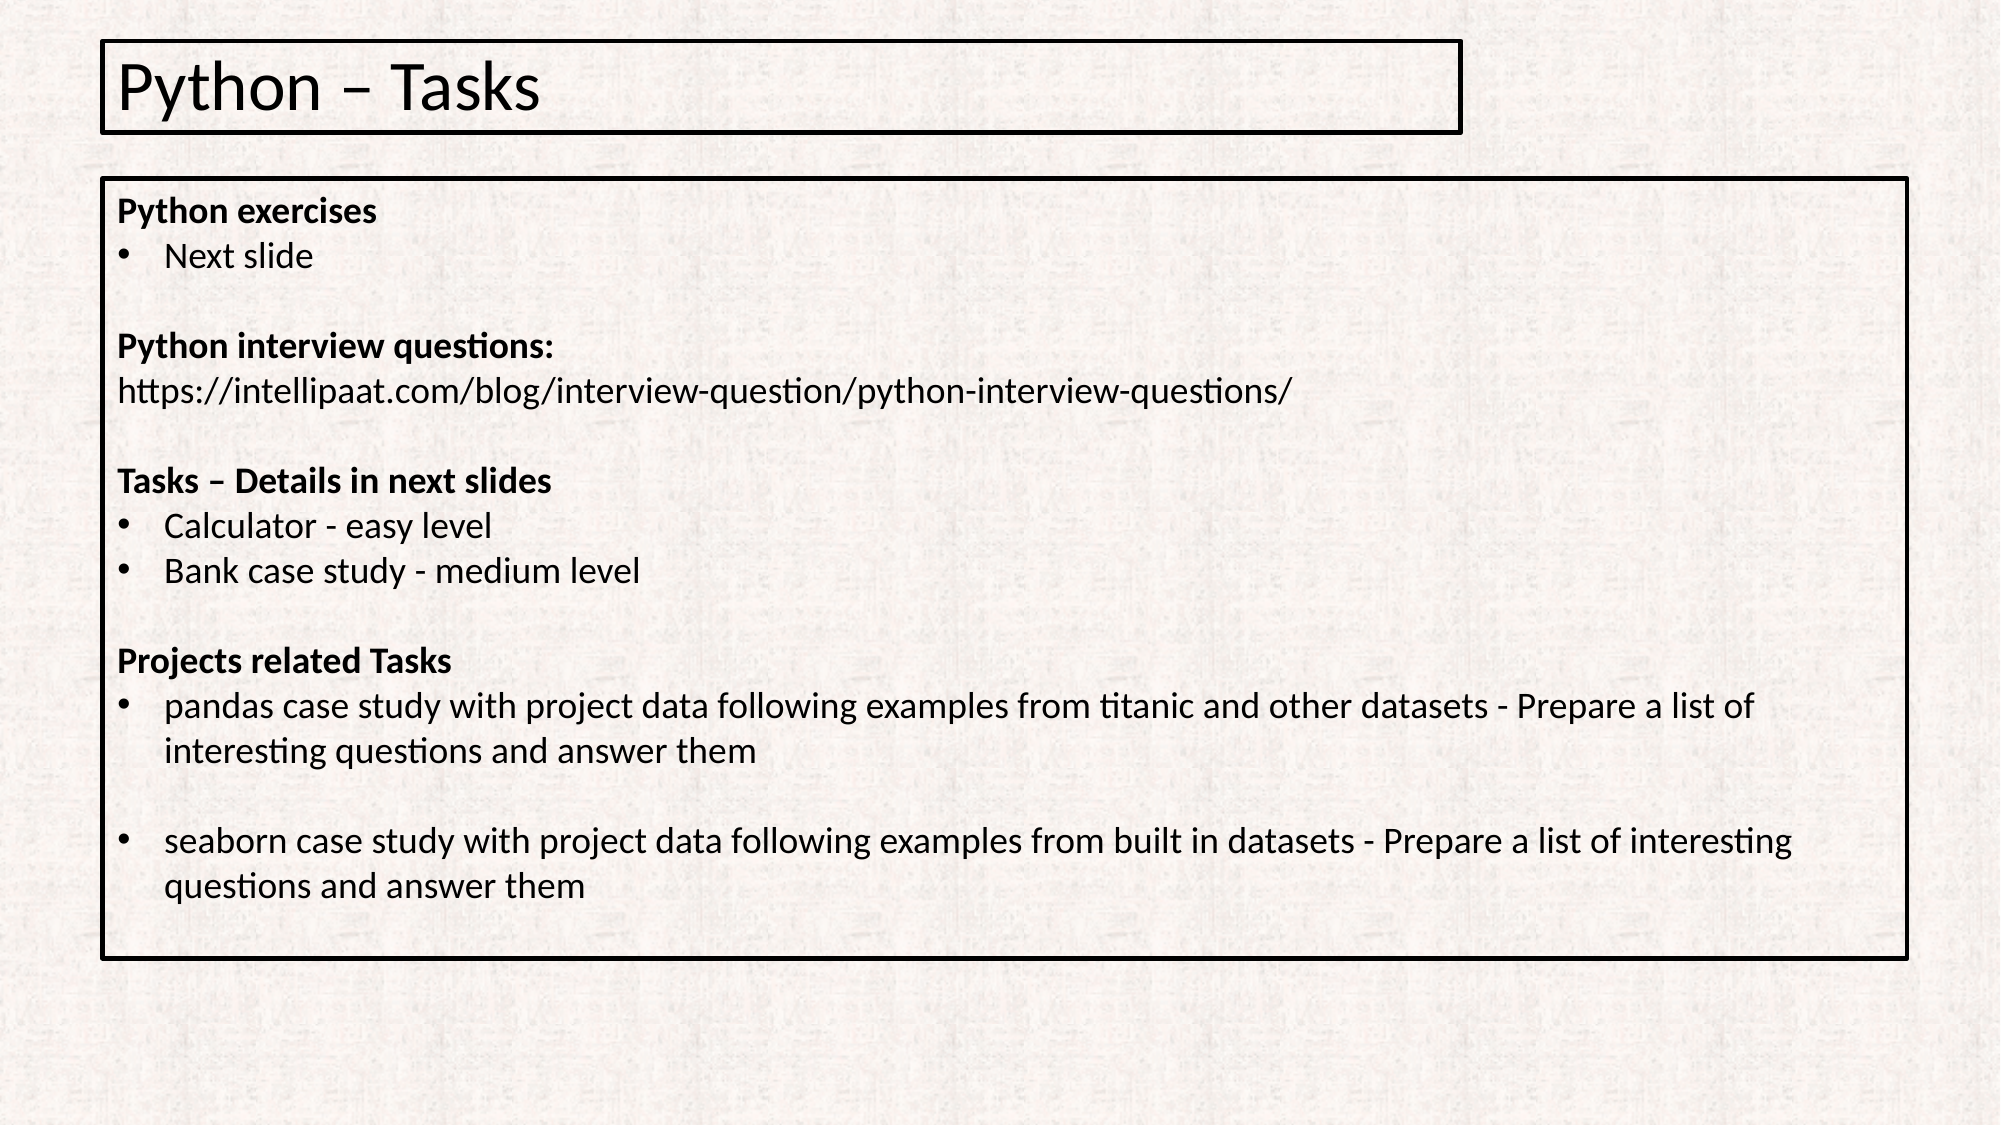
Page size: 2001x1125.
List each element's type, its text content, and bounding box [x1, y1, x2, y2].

text_box Python exercises Next slide Python interview questions: https://intellipaat.com/blog/interview-question/python-interview-questions/ Tasks – Details in next slides Calculator - easy level Bank case study - medium level Projects related Tasks pandas case study with project data following examples from titanic and other datasets - Prepare a list of interesting questions and answer them seaborn case study with project data following examples from built in datasets - Prepare a list of interesting questions and answer them [102, 178, 1908, 959]
picture [0, 0, 2001, 1125]
text_box Python – Tasks [102, 40, 1461, 133]
